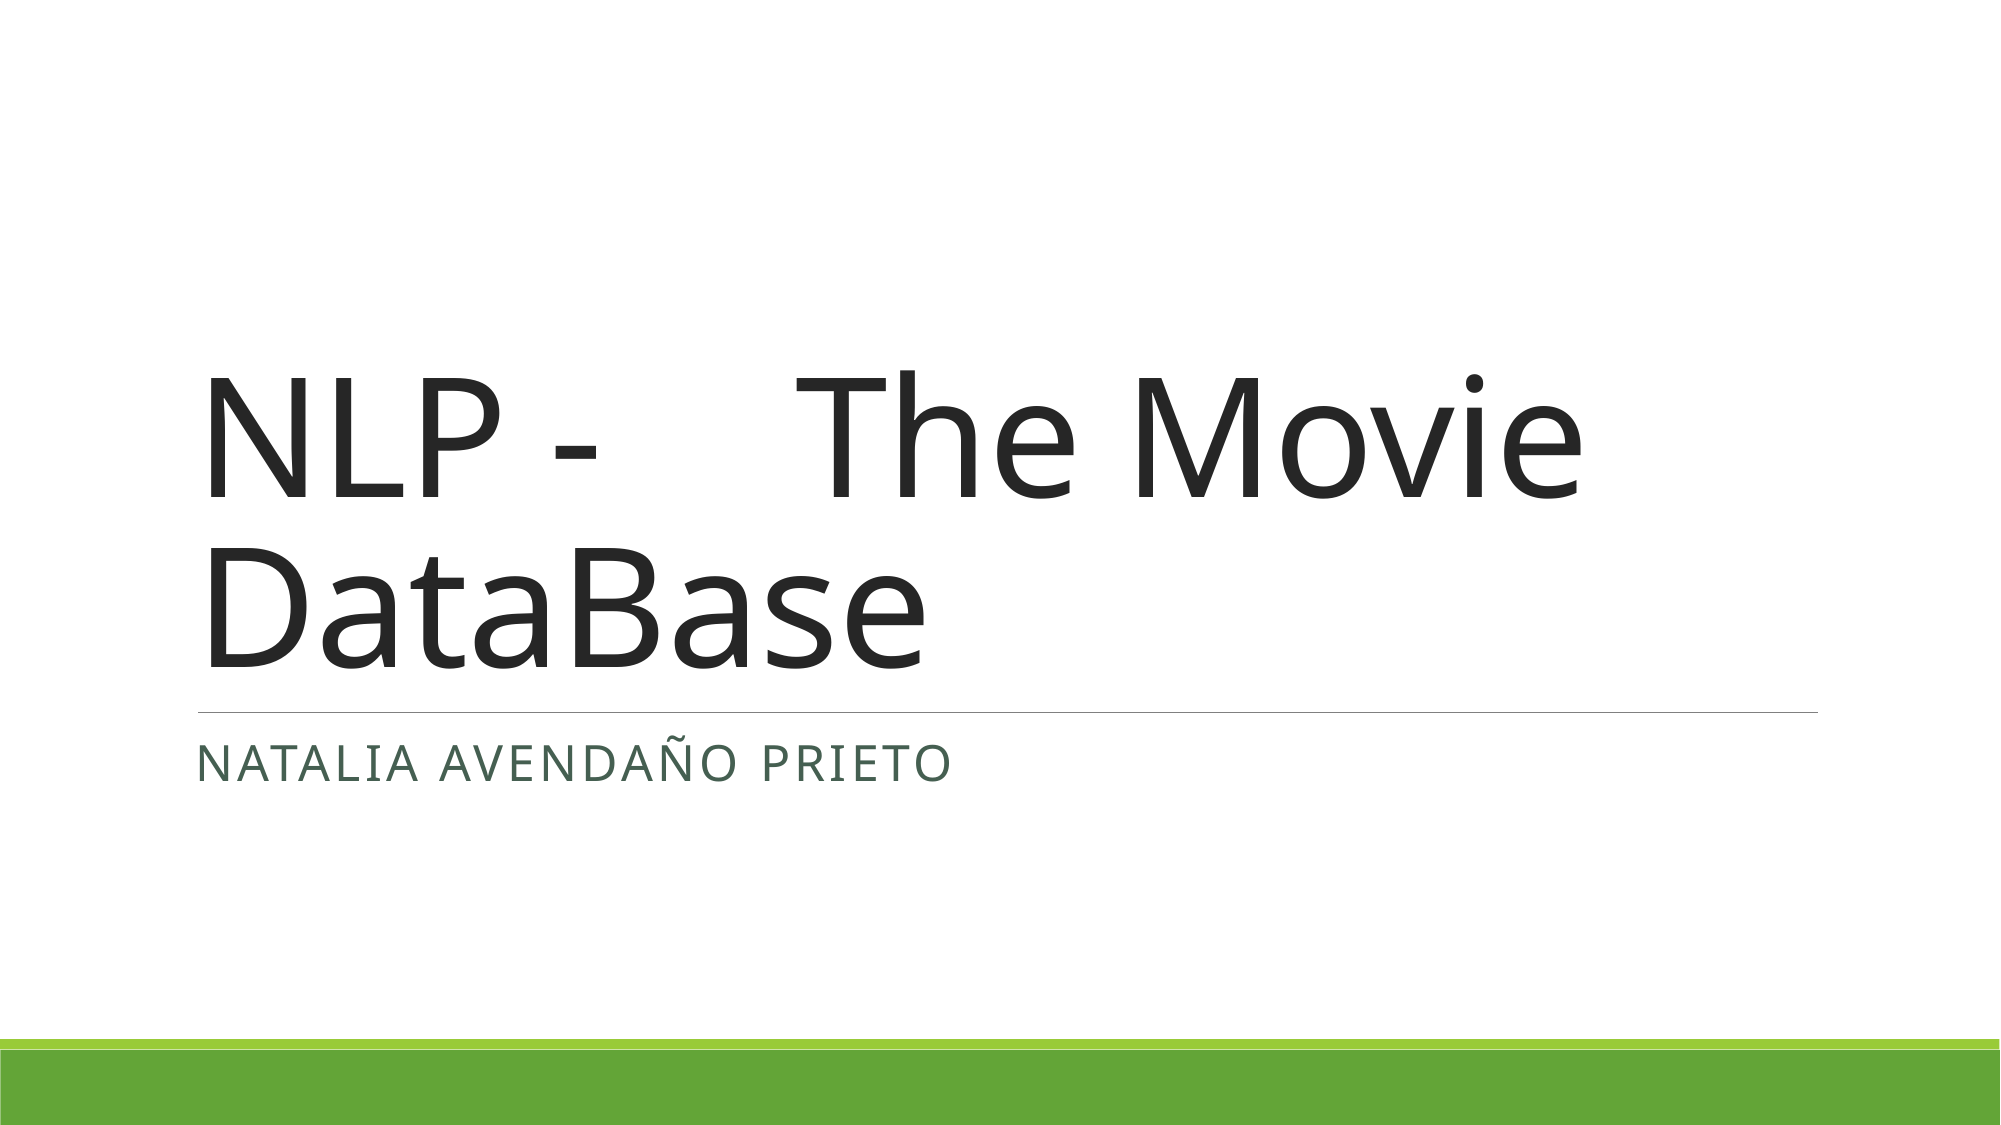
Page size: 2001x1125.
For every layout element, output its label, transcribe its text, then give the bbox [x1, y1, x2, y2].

subtitle Natalia avendAÑO PRIETO [180, 730, 1831, 919]
title NLP - The Movie DataBase [180, 124, 1830, 710]
